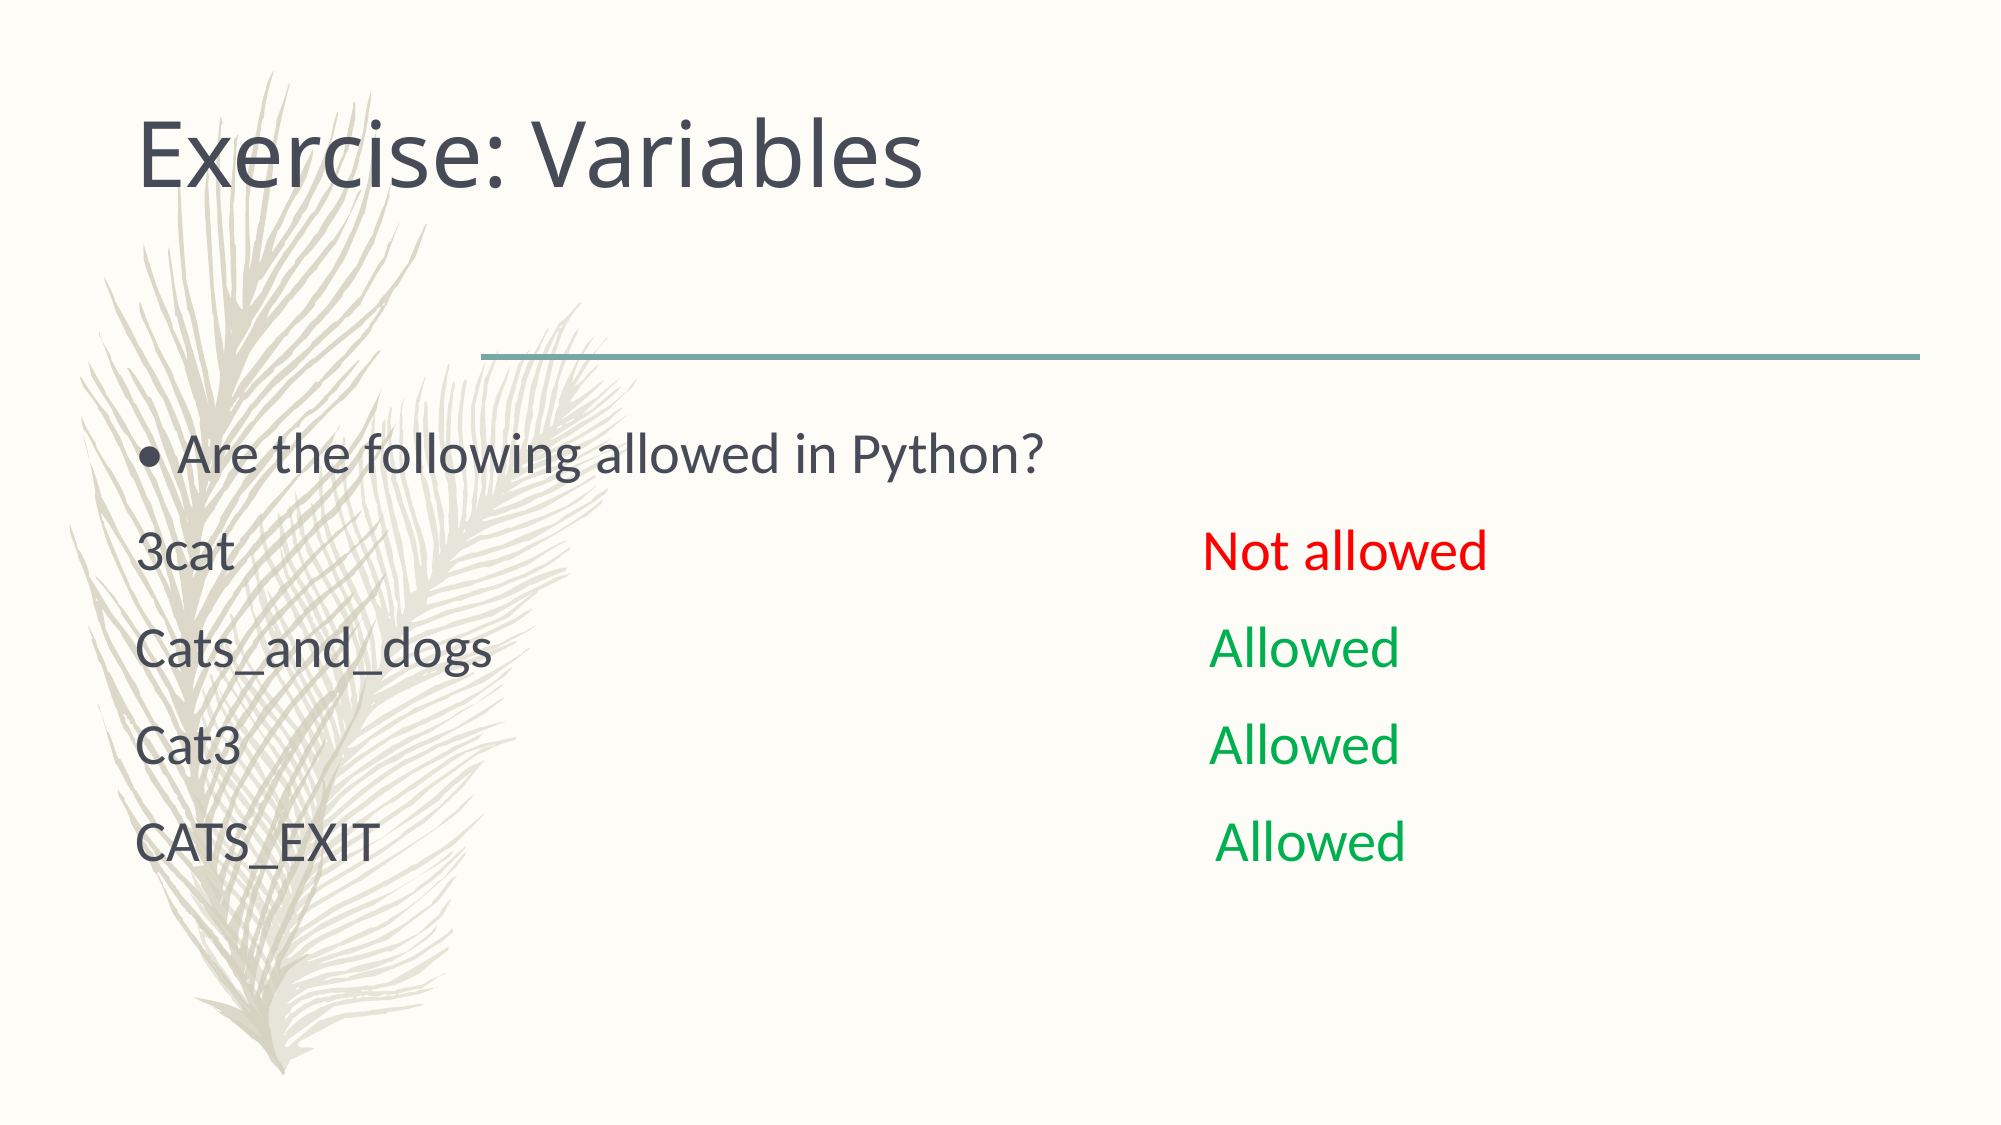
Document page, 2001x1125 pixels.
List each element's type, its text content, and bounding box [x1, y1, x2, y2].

title Exercise: Variables [120, 93, 1920, 350]
list • Are the following allowed in Python? 3cat Not allowed Cats_and_dogs Allowed Cat3 Allowed CATS_EXIT Allowed [120, 399, 1920, 999]
